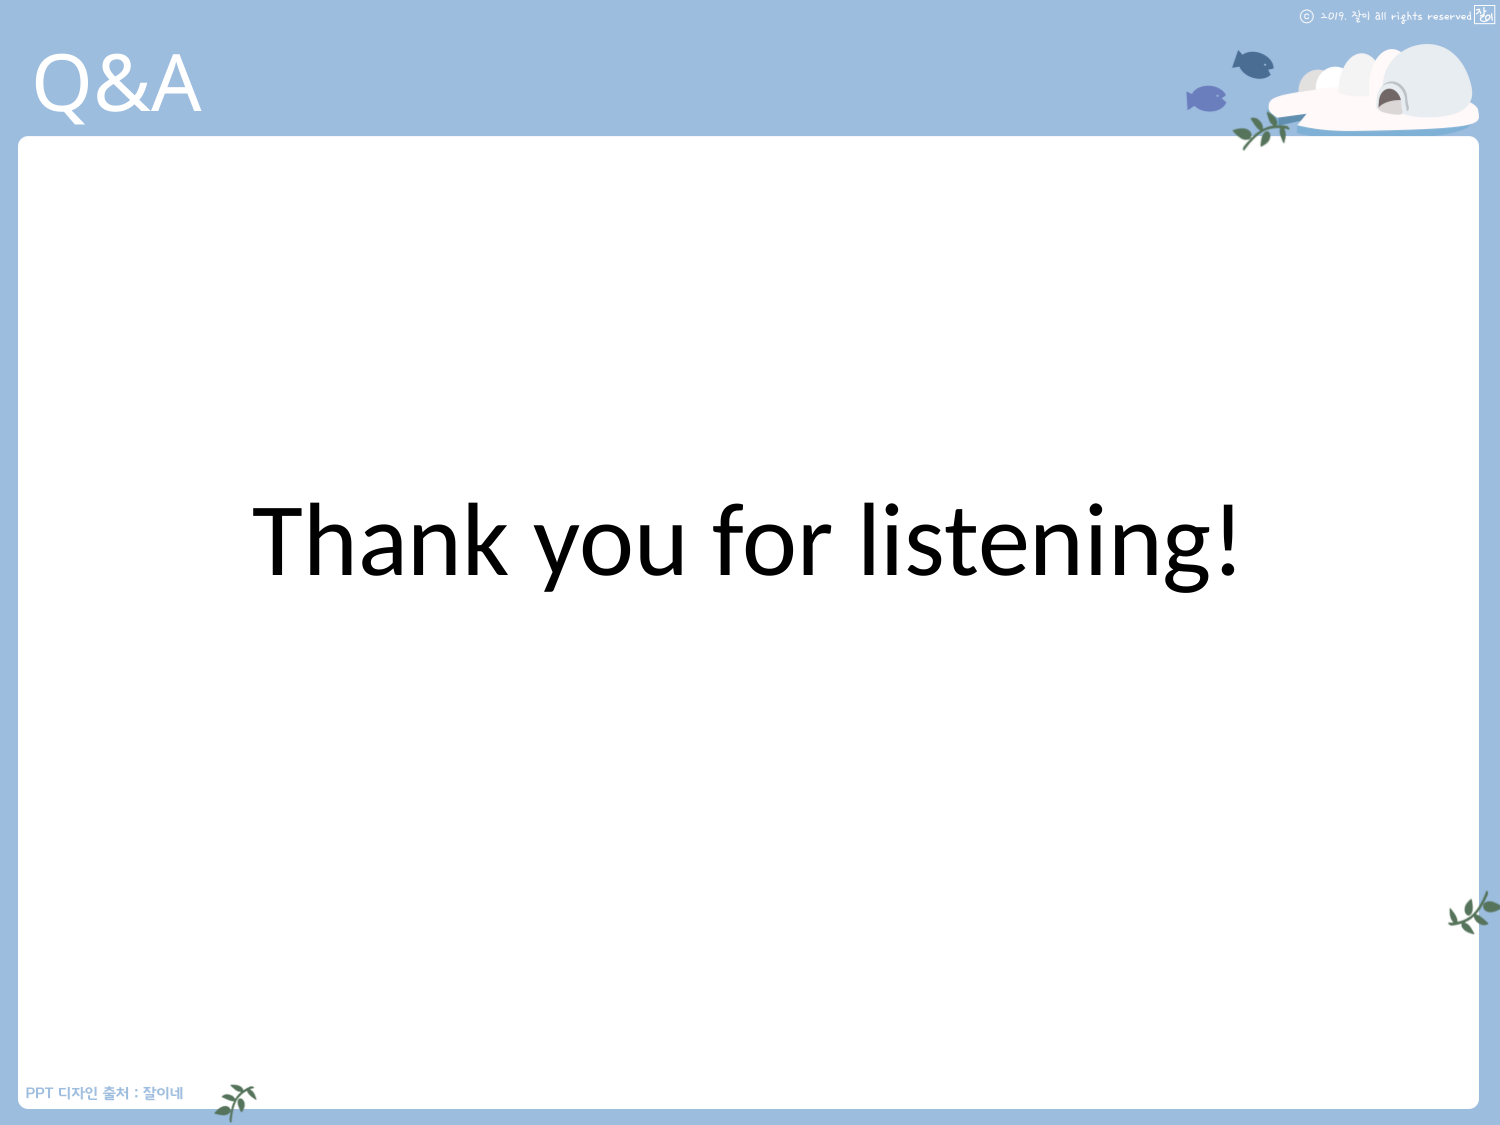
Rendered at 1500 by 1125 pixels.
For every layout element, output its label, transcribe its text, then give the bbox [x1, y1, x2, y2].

picture [0, 0, 1500, 1125]
list Thank you for listening! [185, 477, 1315, 648]
title Q&A [16, 16, 1476, 157]
